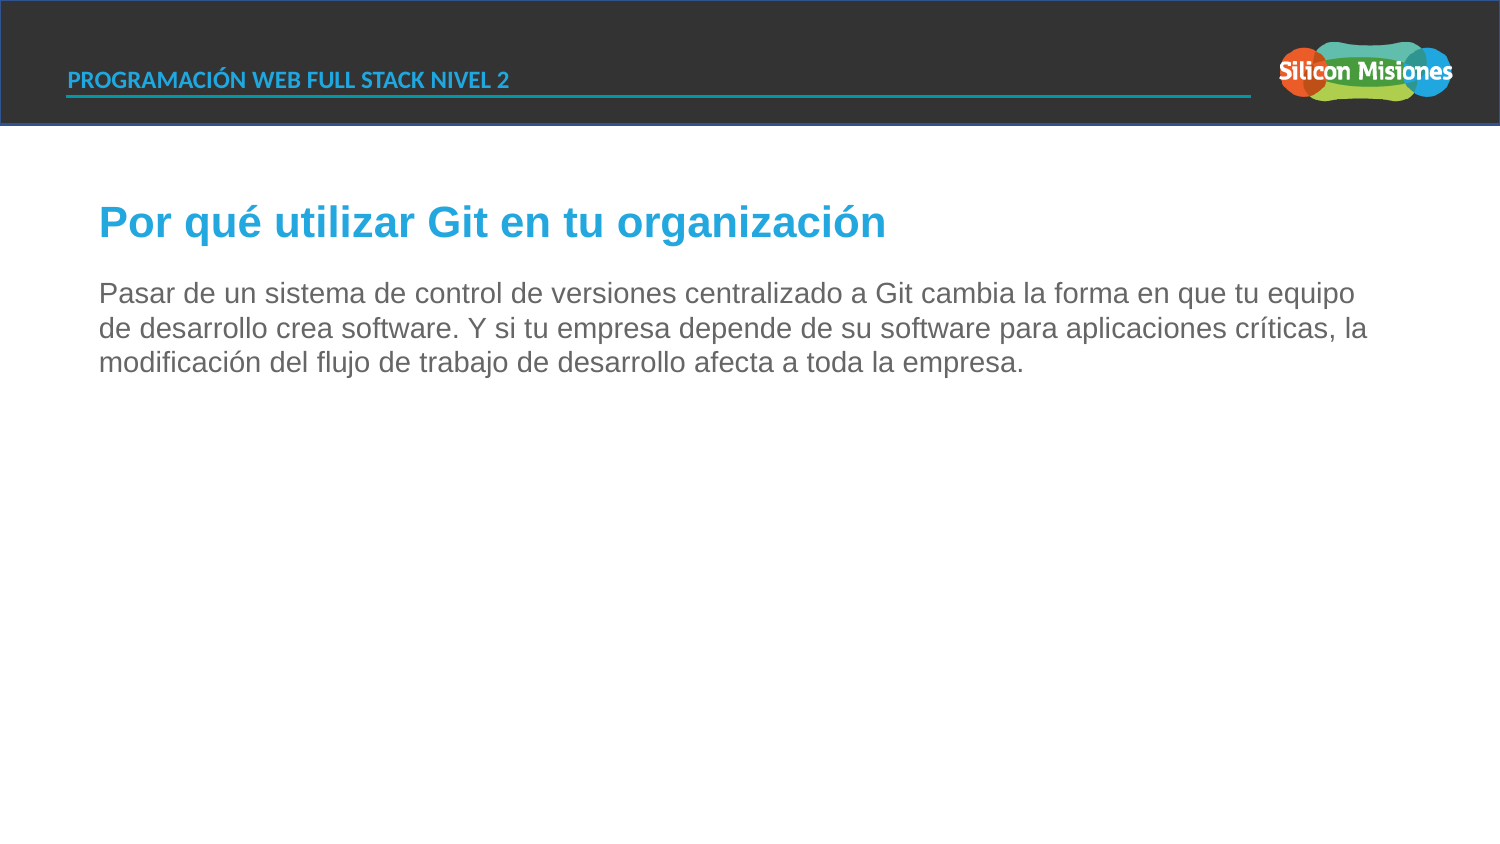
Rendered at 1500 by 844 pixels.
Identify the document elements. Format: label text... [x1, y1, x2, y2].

text_box [0, 0, 1500, 125]
picture [1270, 29, 1459, 111]
text_box Por qué utilizar Git en tu organización [87, 180, 1000, 268]
text_box Pasar de un sistema de control de versiones centralizado a Git cambia la forma en que tu equipo de desarrollo crea software. Y si tu empresa depende de su software para aplicaciones críticas, la modificación del flujo de trabajo de desarrollo afecta a toda la empresa. [87, 268, 1409, 447]
text_box PROGRAMACIÓN WEB FULL STACK NIVEL 2 [56, 57, 587, 99]
